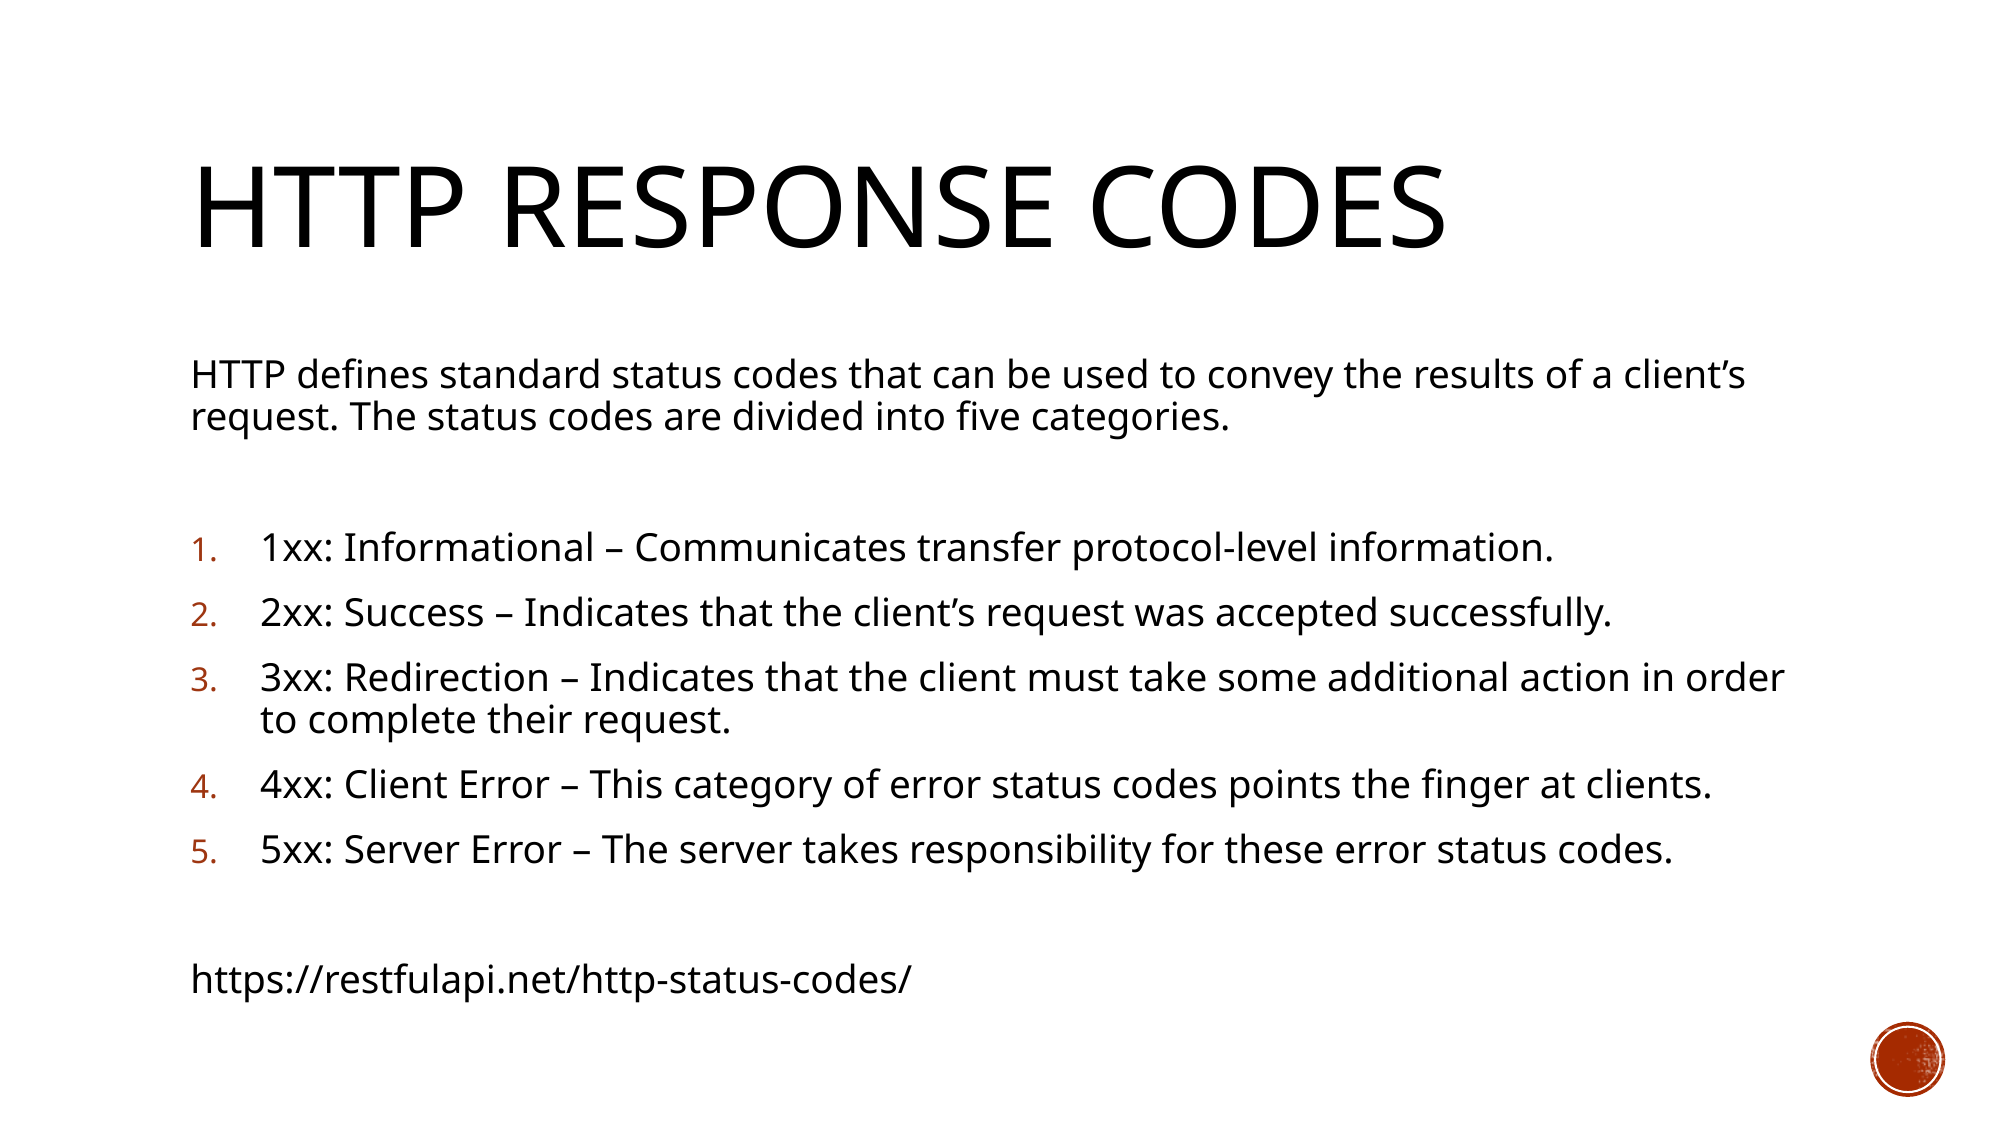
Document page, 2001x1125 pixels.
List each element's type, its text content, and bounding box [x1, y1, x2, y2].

title HTTP RESPONSE CODES [175, 79, 1826, 344]
list HTTP defines standard status codes that can be used to convey the results of a client’s request. The status codes are divided into five categories. 1xx: Informational – Communicates transfer protocol-level information. 2xx: Success – Indicates that the client’s request was accepted successfully. 3xx: Redirection – Indicates that the client must take some additional action in order to complete their request. 4xx: Client Error – This category of error status codes points the finger at clients. 5xx: Server Error – The server takes responsibility for these error status codes. https://restfulapi.net/http-status-codes/ [175, 348, 1826, 1013]
